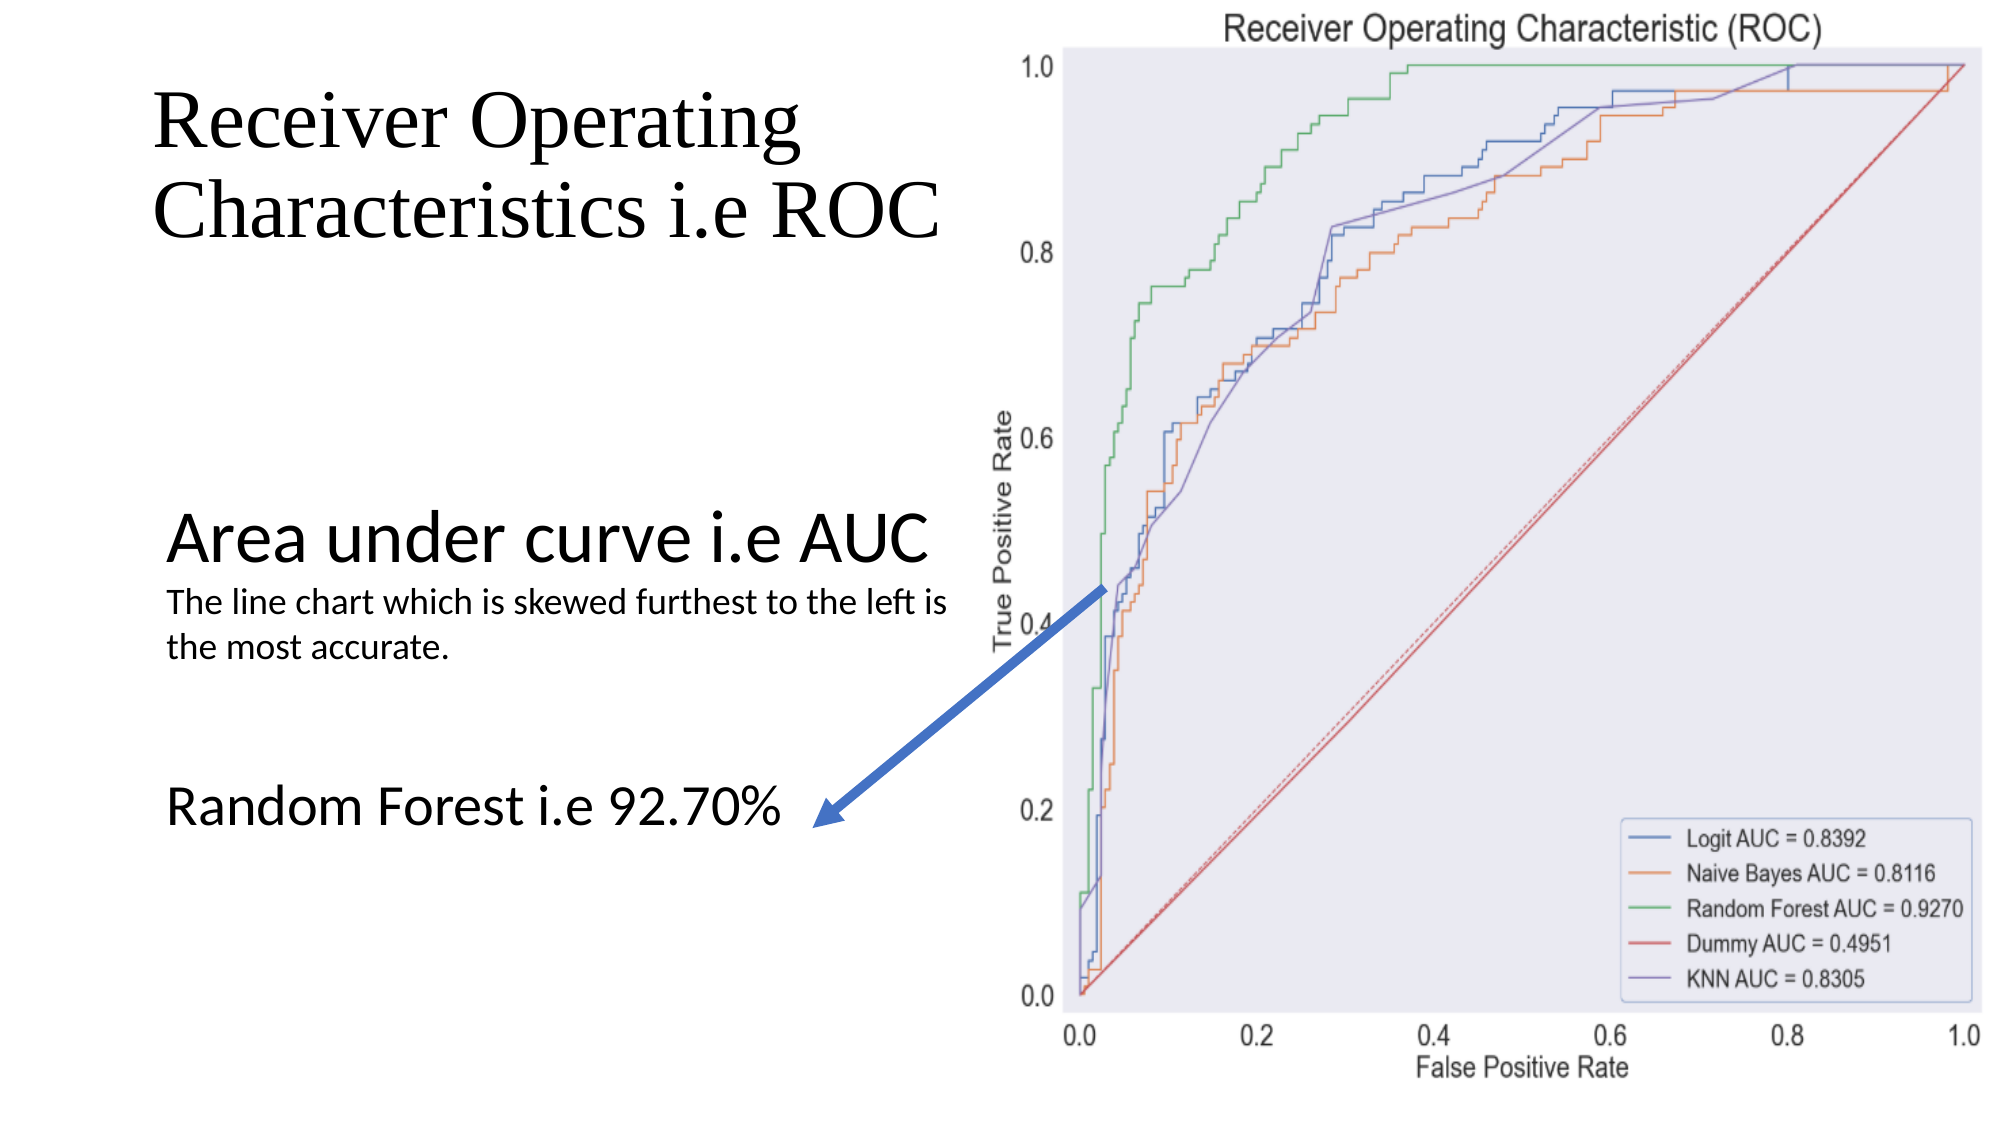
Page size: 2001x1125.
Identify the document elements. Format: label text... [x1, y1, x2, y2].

title Receiver Operating Characteristics i.e ROC [137, 34, 965, 297]
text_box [812, 587, 1105, 829]
text_box Area under curve i.e AUC The line chart which is skewed furthest to the left is the most accurate. Random Forest i.e 92.70% [151, 479, 965, 845]
picture [965, 0, 1988, 1091]
